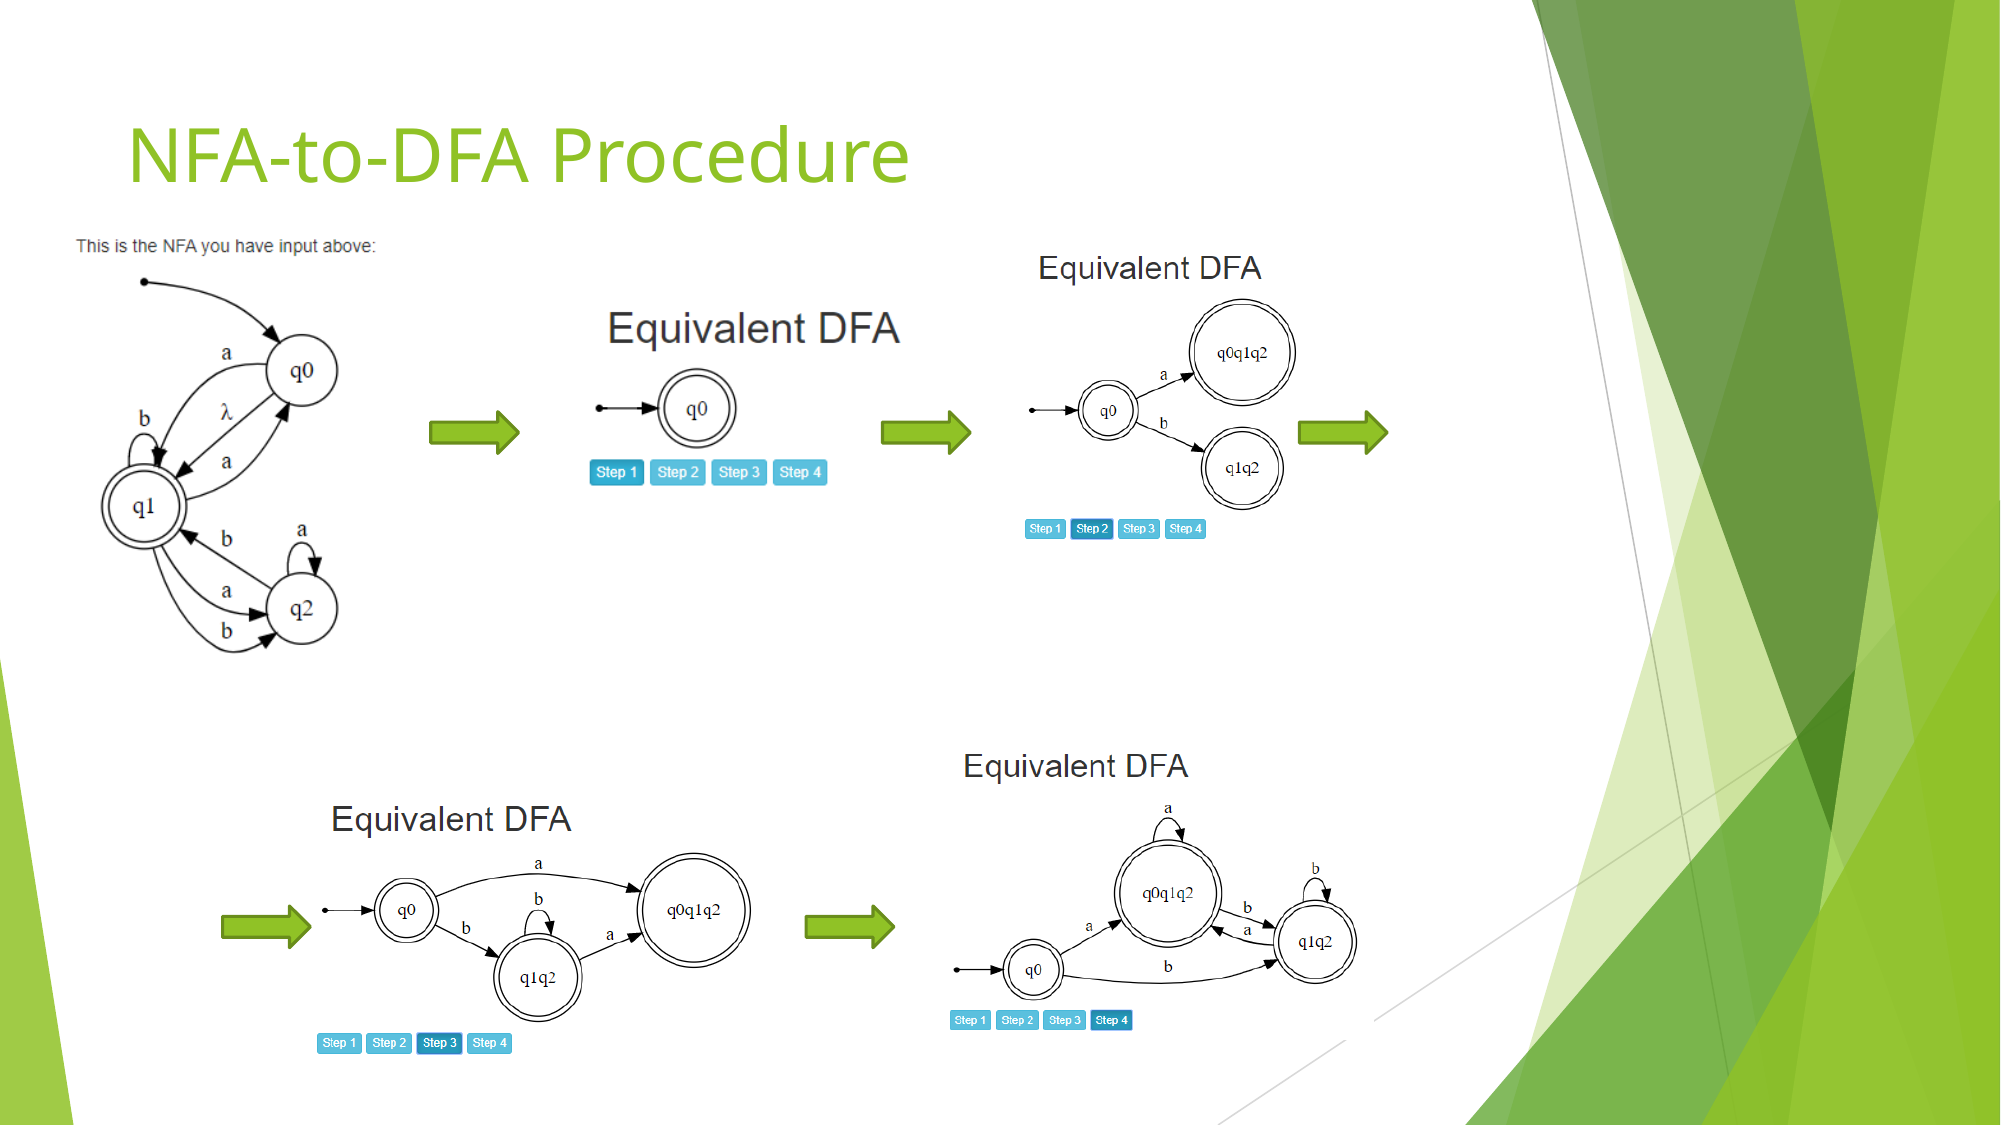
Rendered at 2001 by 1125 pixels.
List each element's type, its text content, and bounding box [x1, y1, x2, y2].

picture [300, 784, 770, 1070]
picture [51, 228, 423, 677]
text_box [953, 415, 964, 450]
text_box [806, 905, 894, 948]
text_box [222, 905, 295, 948]
title NFA-to-DFA Procedure [111, 99, 1522, 317]
text_box [1339, 411, 1388, 454]
picture [930, 733, 1375, 1040]
text_box [430, 411, 519, 454]
picture [969, 228, 1335, 552]
picture [526, 286, 948, 507]
